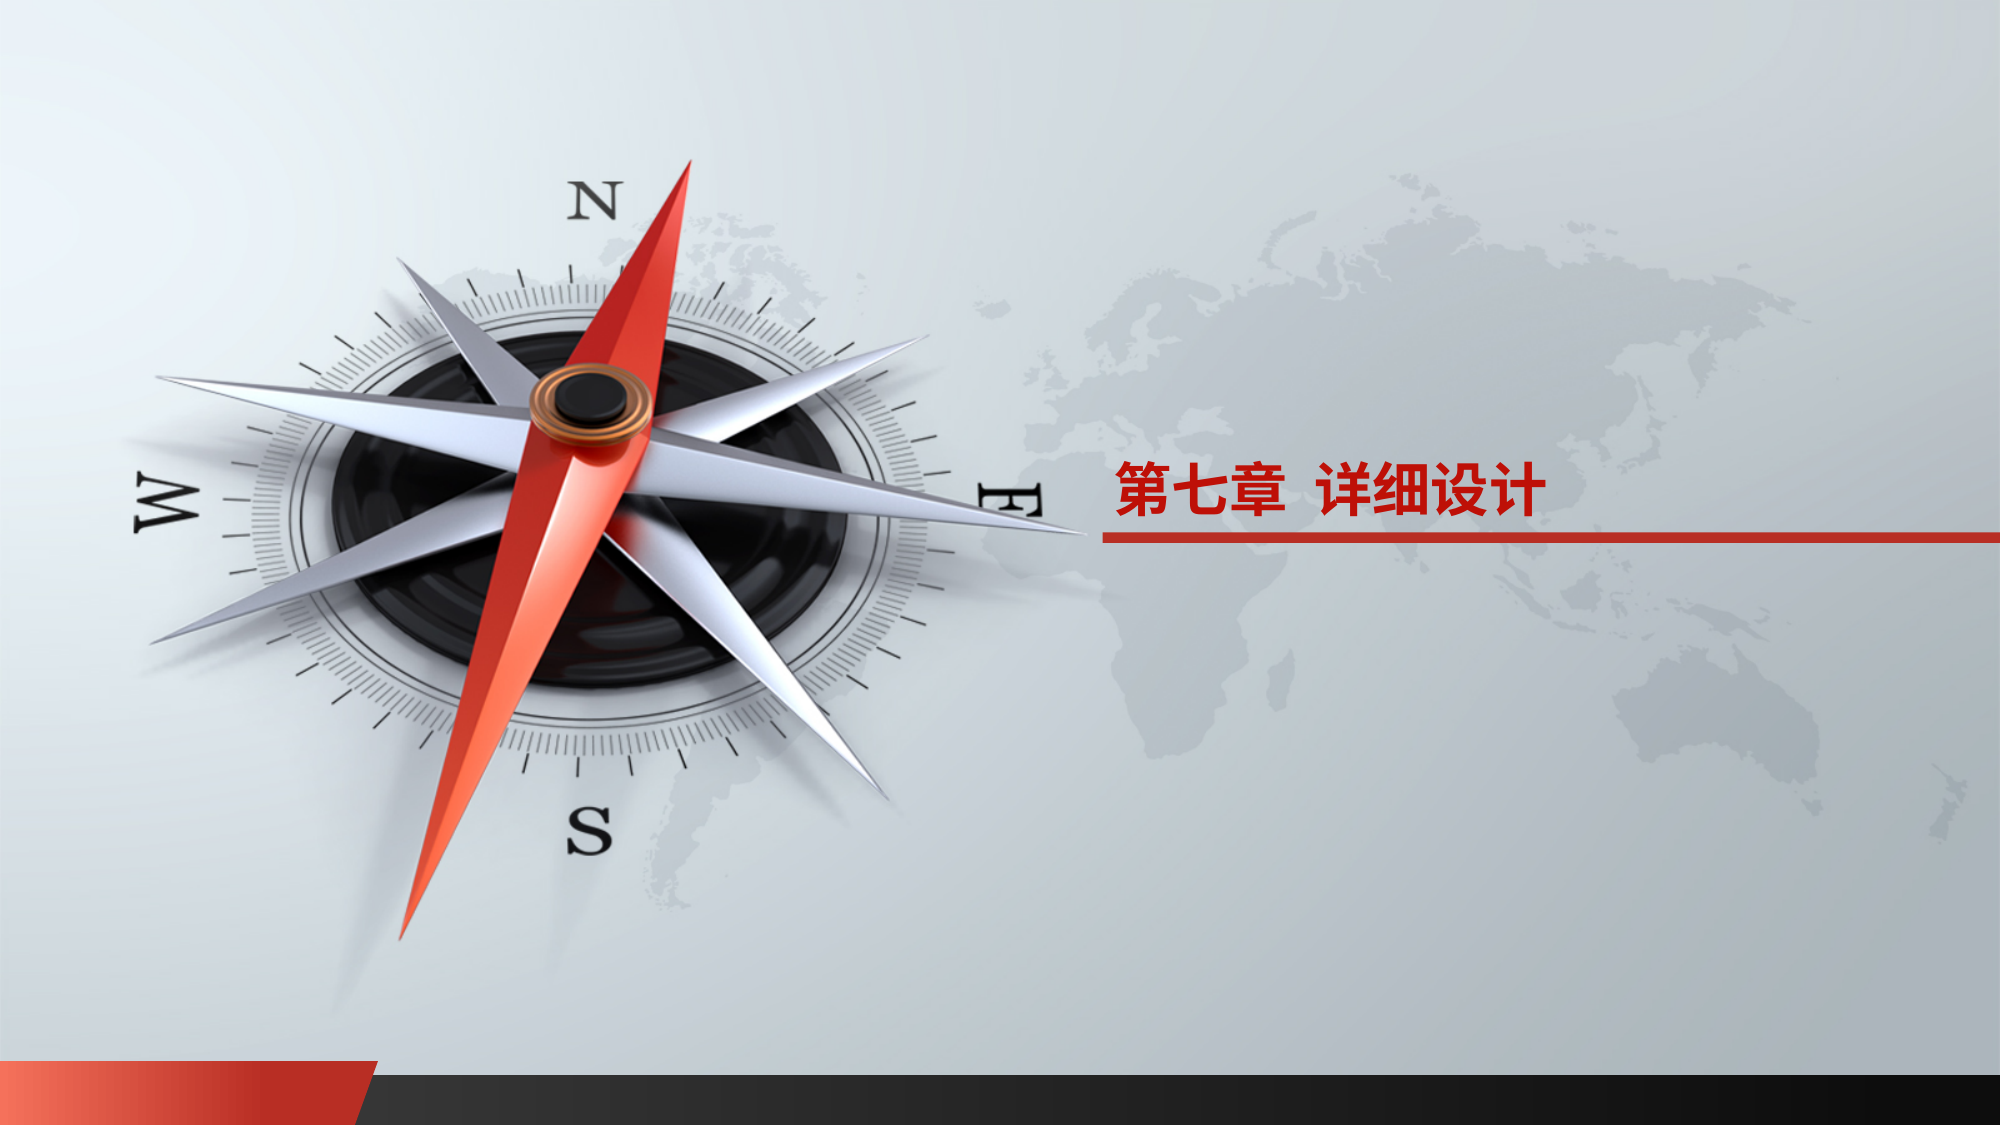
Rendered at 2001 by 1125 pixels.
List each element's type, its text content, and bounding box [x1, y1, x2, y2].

picture [0, 0, 2000, 1075]
text_box 第七章 详细设计 [1098, 445, 1563, 531]
text_box [1102, 531, 2000, 544]
